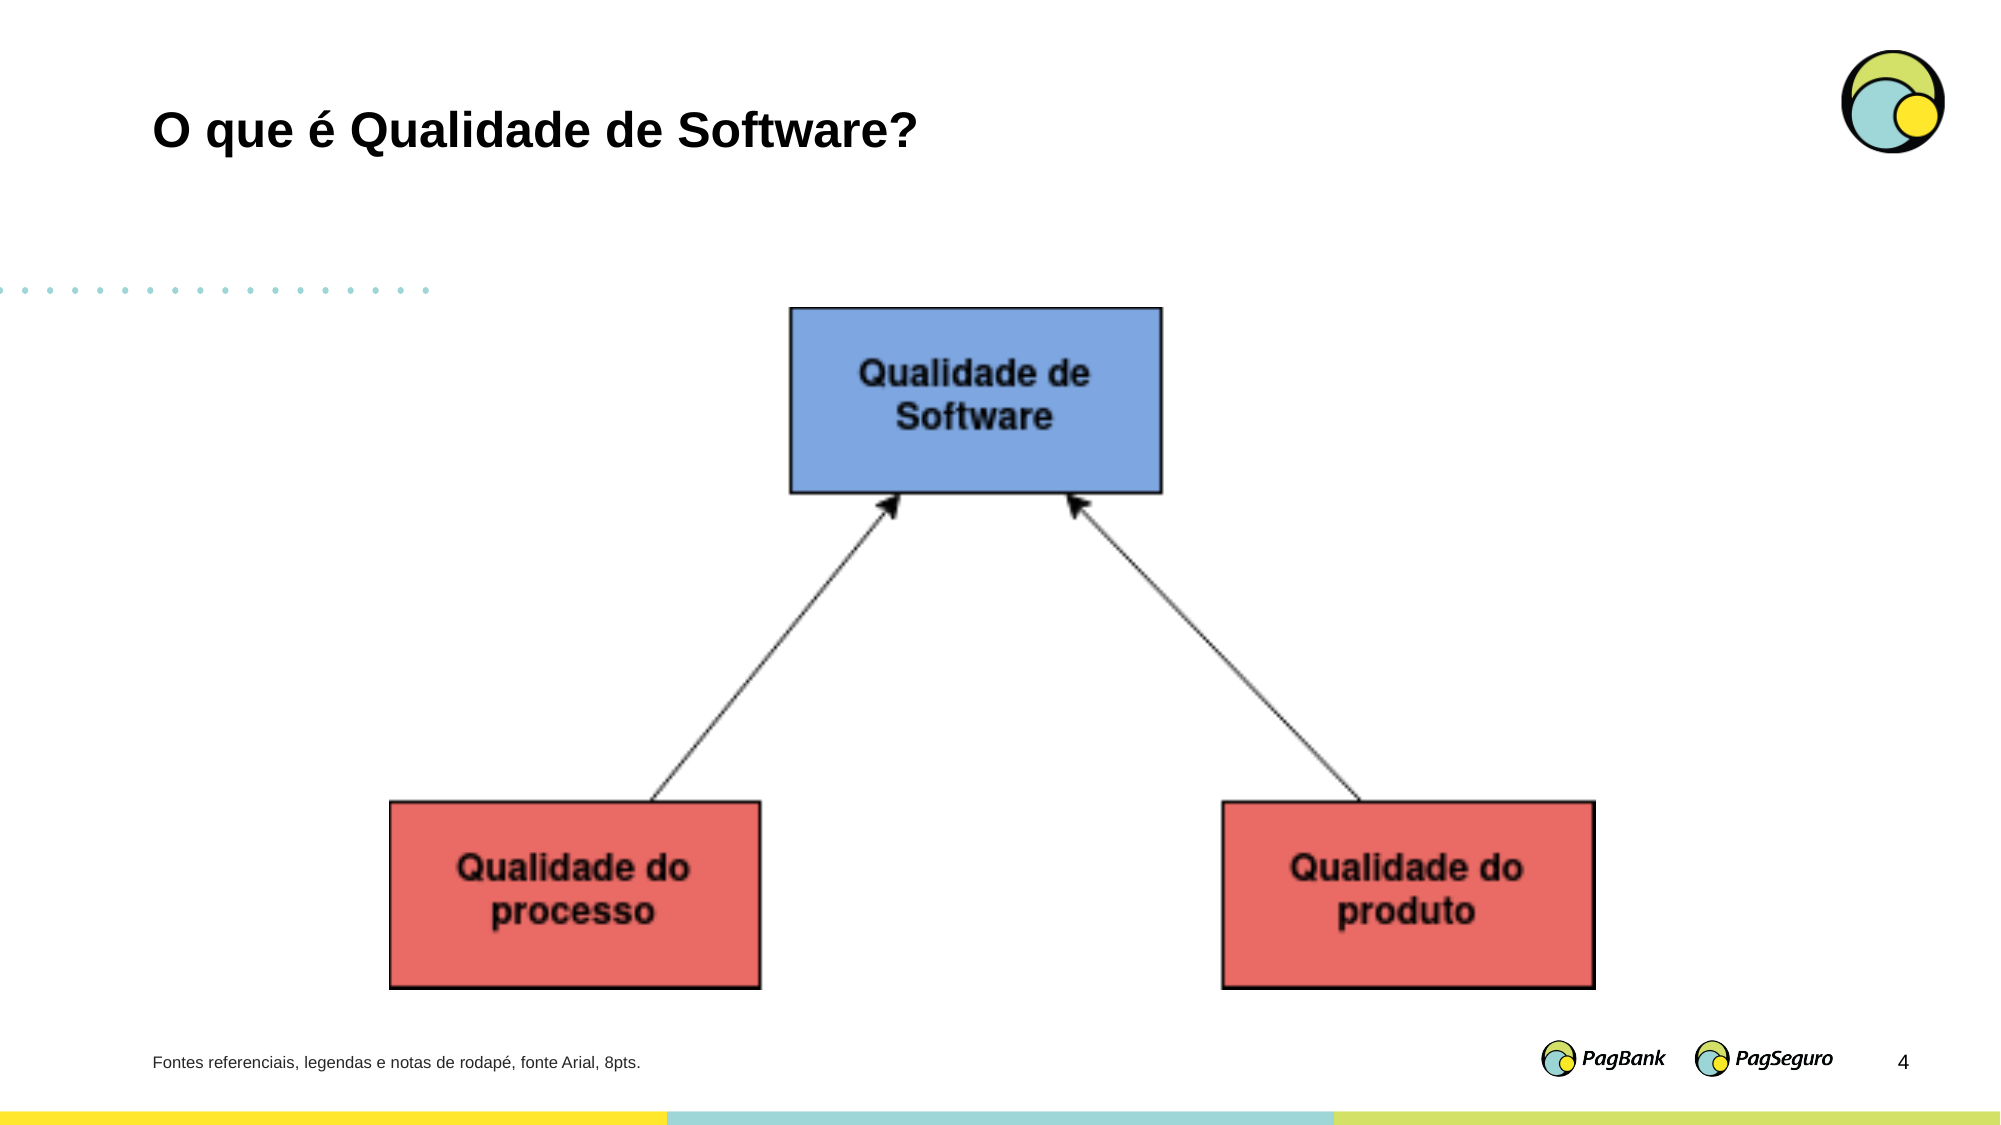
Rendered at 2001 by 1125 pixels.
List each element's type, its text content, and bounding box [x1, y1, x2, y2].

picture [0, 0, 2001, 1125]
title O que é Qualidade de Software? [137, 90, 1821, 251]
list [389, 307, 1596, 990]
slide_number ‹#› [1862, 1040, 1945, 1077]
footer Fontes referenciais, legendas e notas de rodapé, fonte Arial, 8pts. [137, 1042, 1000, 1077]
